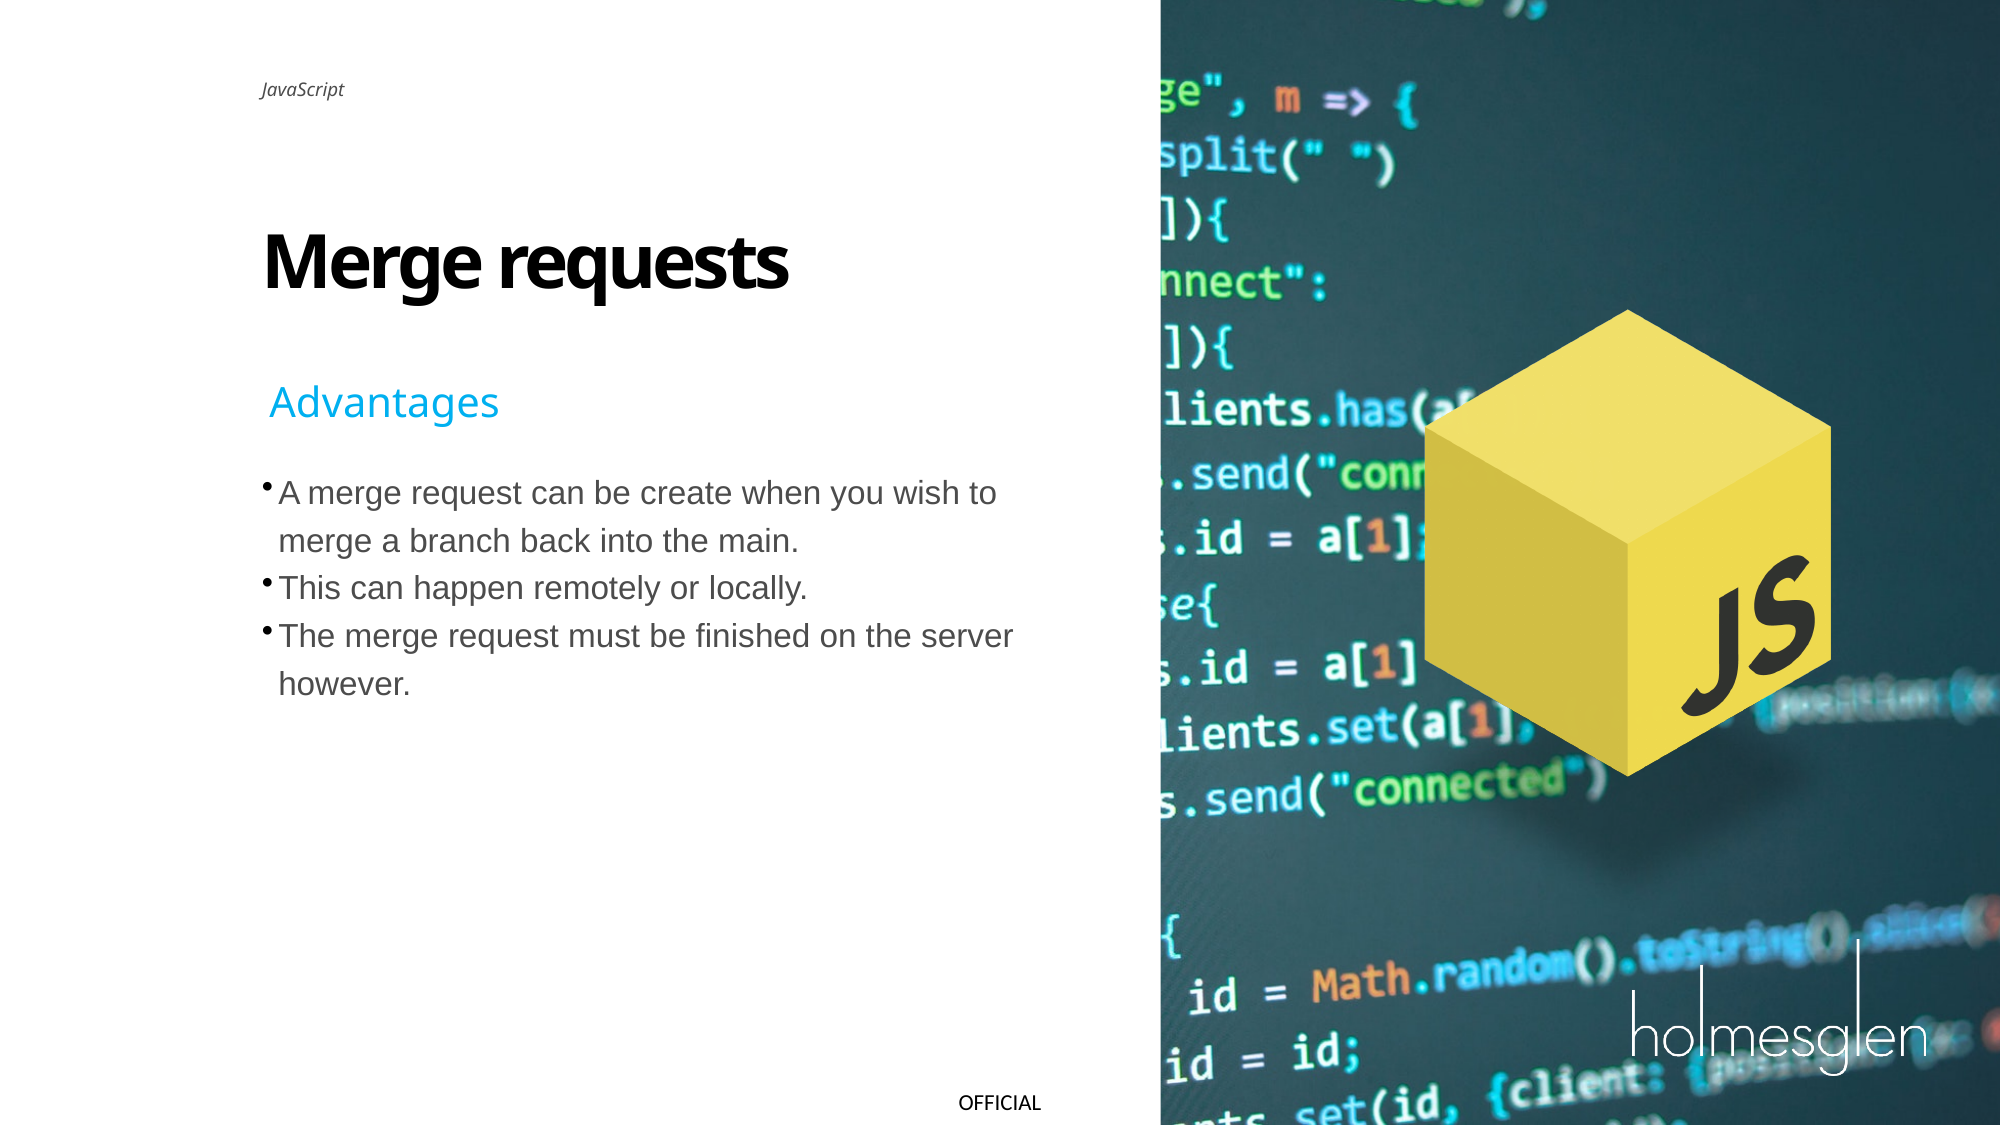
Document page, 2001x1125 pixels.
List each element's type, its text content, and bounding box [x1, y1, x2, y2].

list JavaScript [261, 76, 756, 228]
picture [1160, 0, 2000, 1125]
title Merge requests [261, 234, 1094, 405]
text_box A merge request can be create when you wish to merge a branch back into the main. This can happen remotely or locally. The merge request must be finished on the server however. [261, 462, 1102, 751]
text_box Advantages [269, 376, 501, 427]
